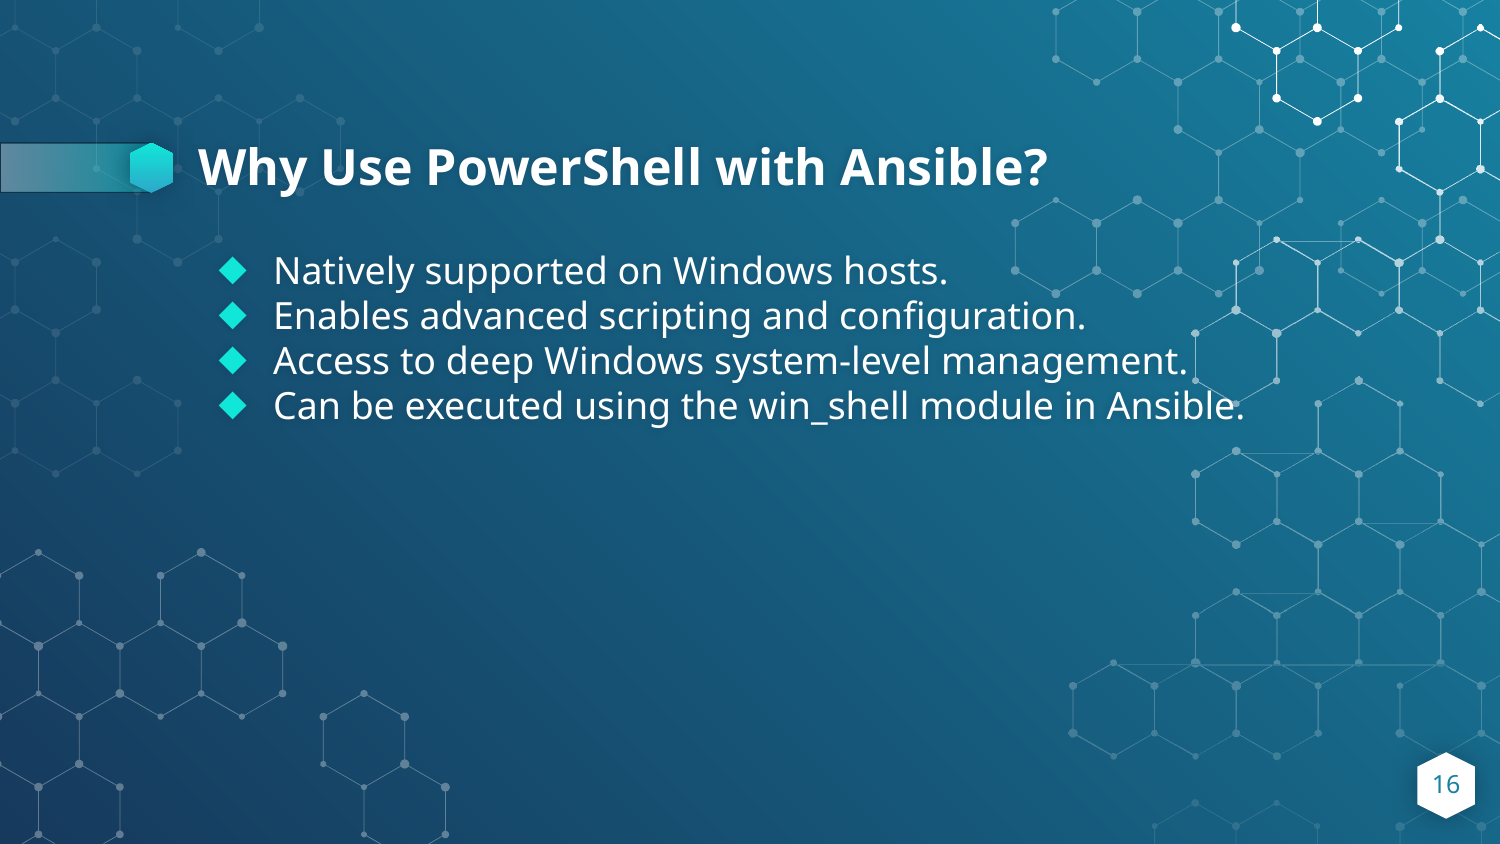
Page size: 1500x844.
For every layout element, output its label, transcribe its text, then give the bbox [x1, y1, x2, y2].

slide_number 16 [1417, 752, 1475, 819]
list Natively supported on Windows hosts. Enables advanced scripting and configuration. Access to deep Windows system-level management. Can be executed using the win_shell module in Ansible. [198, 247, 1302, 773]
title Why Use PowerShell with Ansible? [198, 140, 1302, 198]
